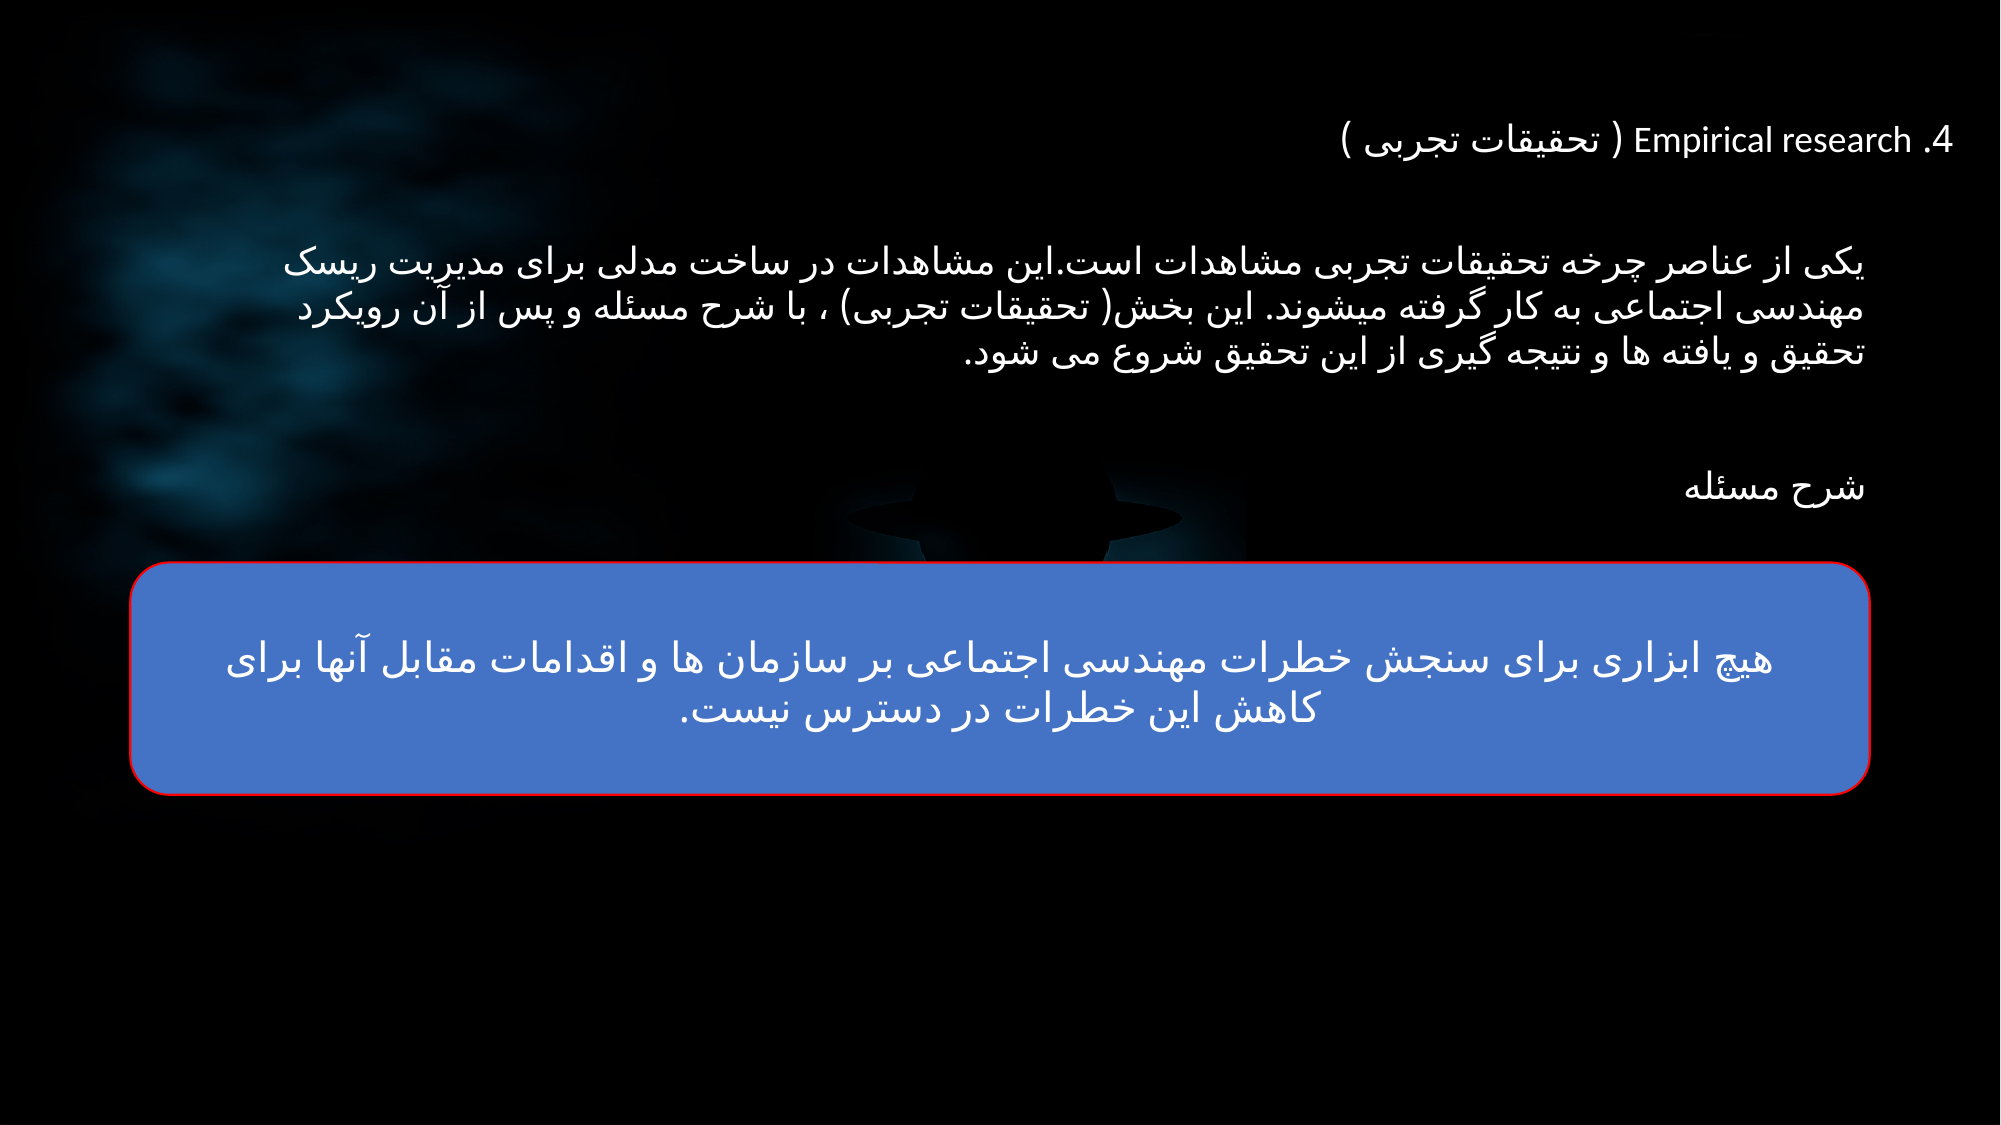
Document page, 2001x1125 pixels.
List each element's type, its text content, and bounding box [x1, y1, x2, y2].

text_box هیچ ابزاری برای سنجش خطرات مهندسی اجتماعی بر سازمان ها و اقدامات مقابل آنها برای کاهش این خطرات در دسترس نیست. [172, 623, 1828, 738]
picture [0, 0, 2001, 1125]
text_box [129, 561, 1871, 796]
text_box یکی از عناصر چرخه تحقیقات تجربی مشاهدات است.این مشاهدات در ساخت مدلی برای مدیریت ریسک مهندسی اجتماعی به کار گرفته میشوند. این بخش( تحقیقات تجربی) ، با شرح مسئله و پس از آن رویکرد تحقیق و یافته ها و نتیجه گیری از این تحقیق شروع می شود. شرح مسئله [228, 229, 1882, 559]
text_box 4. Empirical research ( تحقیقات تجربی ) [1305, 107, 1968, 168]
